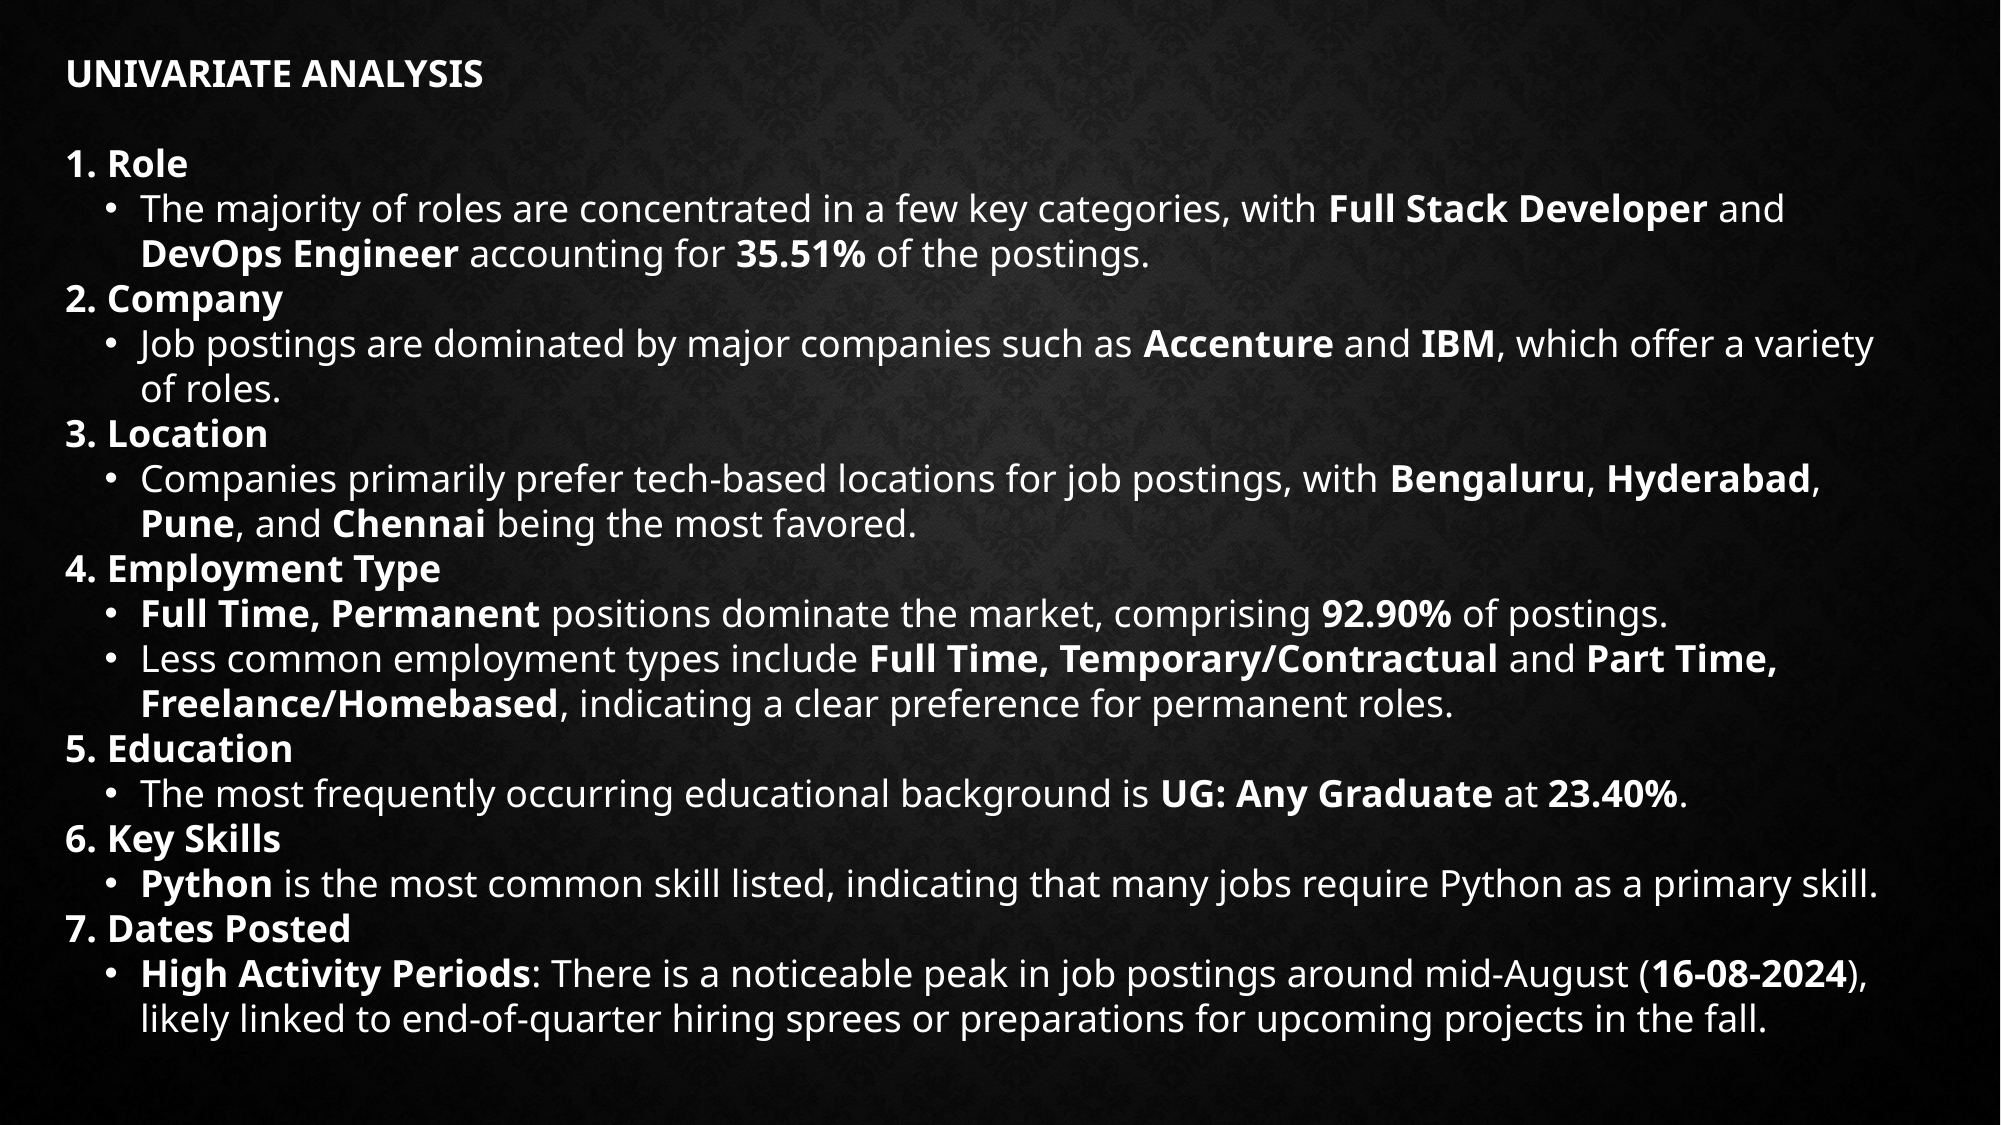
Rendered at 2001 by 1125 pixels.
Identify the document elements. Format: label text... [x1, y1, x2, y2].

text_box UNIVARIATE ANALYSIS 1. Role The majority of roles are concentrated in a few key categories, with Full Stack Developer and DevOps Engineer accounting for 35.51% of the postings. 2. Company Job postings are dominated by major companies such as Accenture and IBM, which offer a variety of roles. 3. Location Companies primarily prefer tech-based locations for job postings, with Bengaluru, Hyderabad, Pune, and Chennai being the most favored. 4. Employment Type Full Time, Permanent positions dominate the market, comprising 92.90% of postings. Less common employment types include Full Time, Temporary/Contractual and Part Time, Freelance/Homebased, indicating a clear preference for permanent roles. 5. Education The most frequently occurring educational background is UG: Any Graduate at 23.40%. 6. Key Skills Python is the most common skill listed, indicating that many jobs require Python as a primary skill. 7. Dates Posted High Activity Periods: There is a noticeable peak in job postings around mid-August (16-08-2024), likely linked to end-of-quarter hiring sprees or preparations for upcoming projects in the fall. [49, 42, 1929, 1048]
